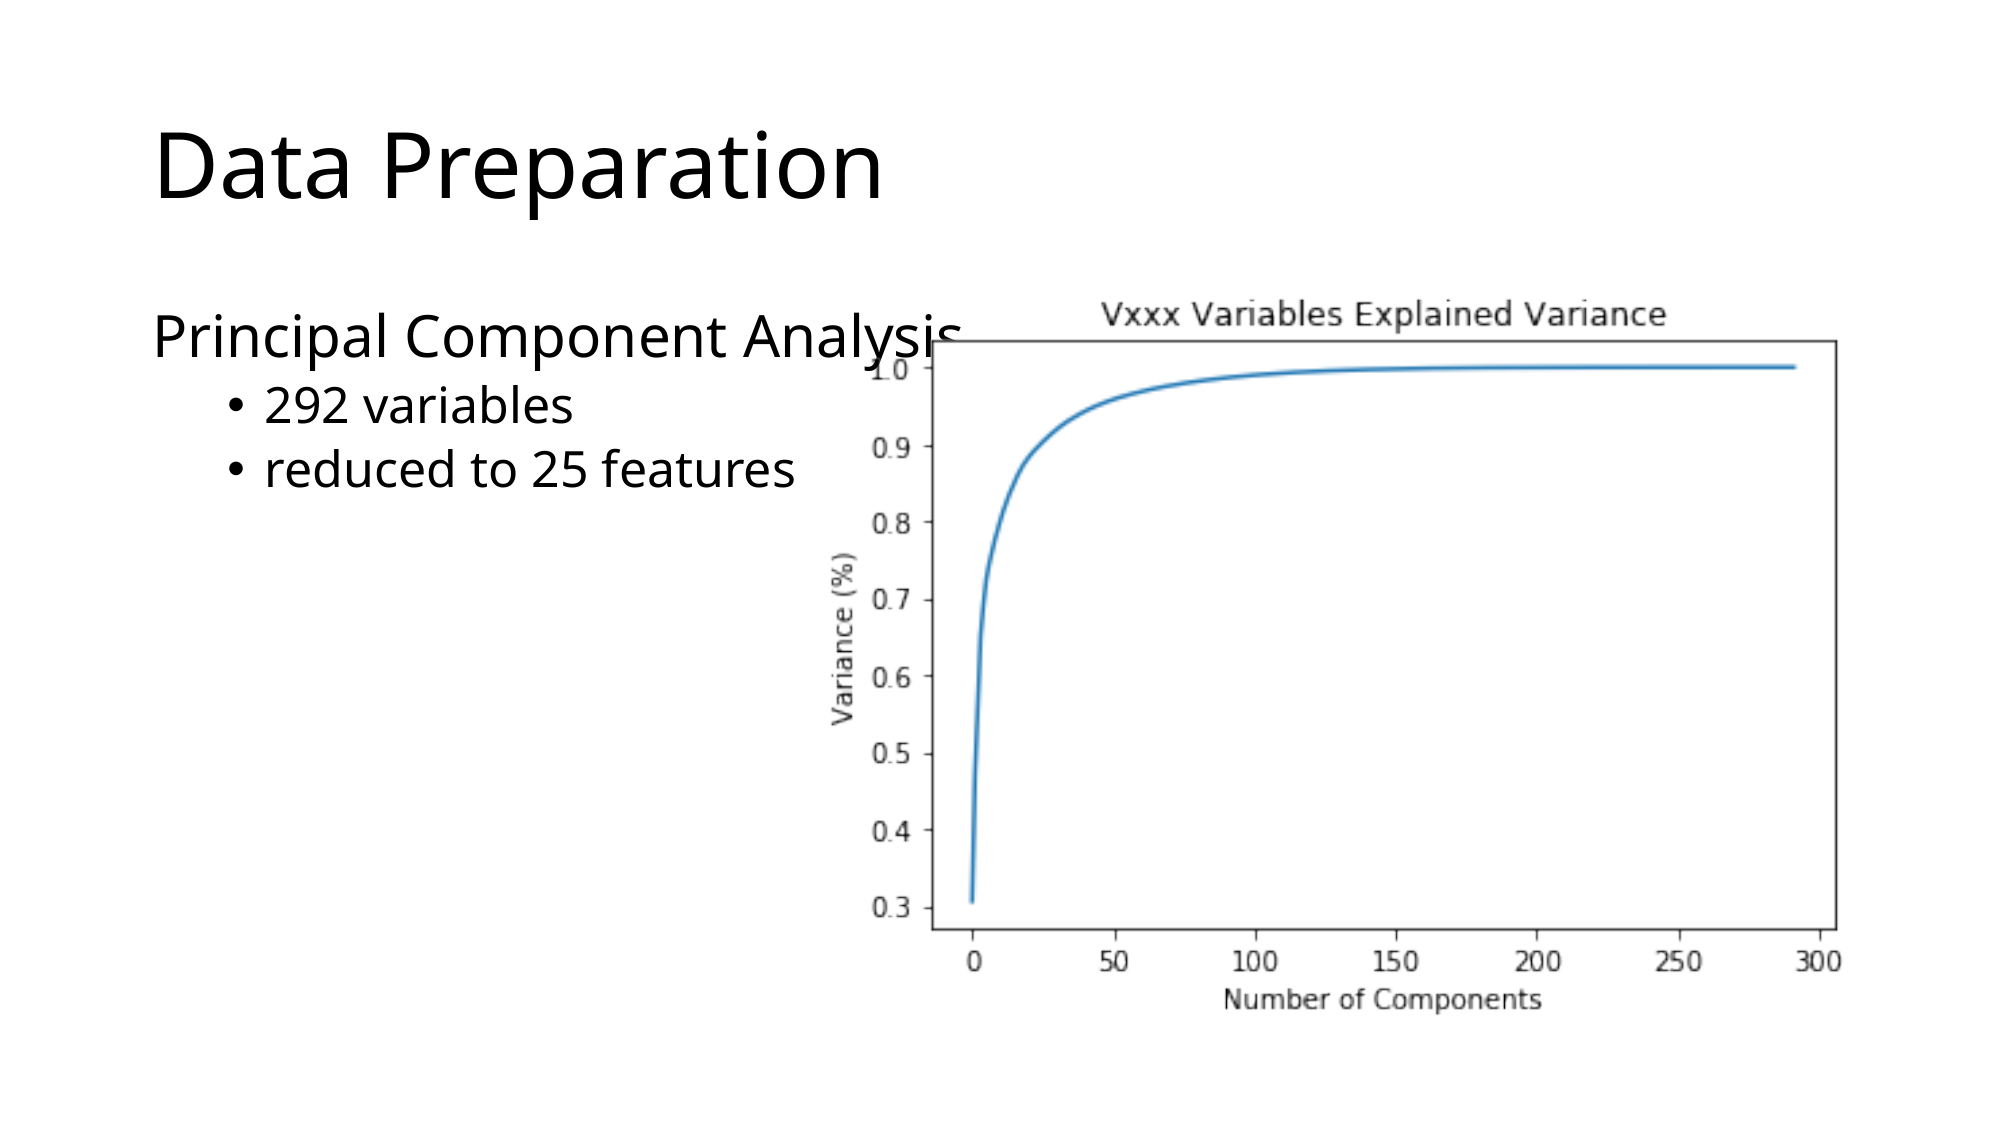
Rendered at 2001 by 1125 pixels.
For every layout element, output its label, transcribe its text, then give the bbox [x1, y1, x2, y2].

title Data Preparation [137, 59, 1863, 278]
list Principal Component Analysis 292 variables reduced to 25 features [137, 299, 812, 1014]
picture [812, 281, 1863, 1032]
